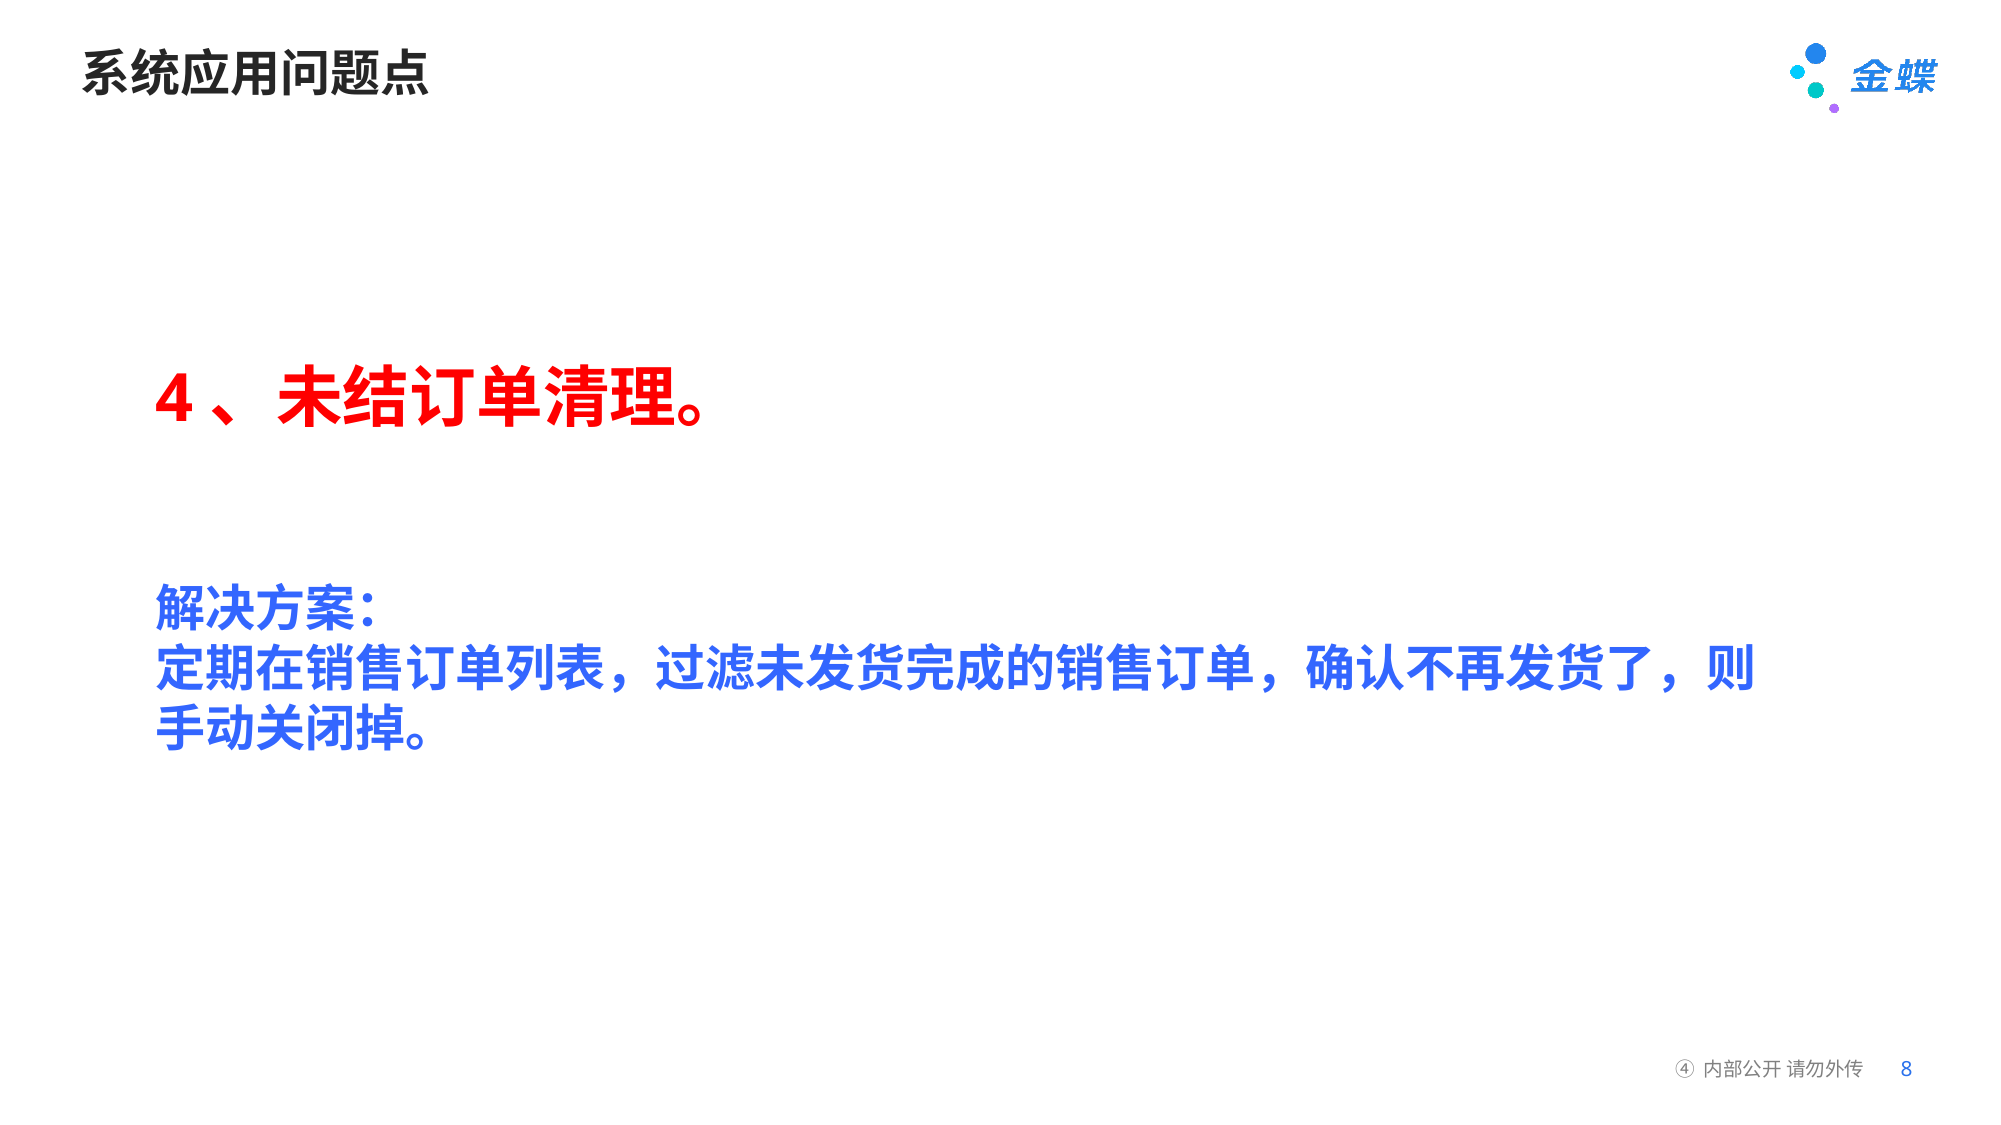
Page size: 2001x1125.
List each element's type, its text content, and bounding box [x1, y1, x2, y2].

title 系统应用问题点 [65, 34, 1656, 112]
picture [1790, 43, 1938, 113]
text_box 4、未结订单清理。 [140, 347, 1895, 564]
text_box 解决方案： 定期在销售订单列表，过滤未发货完成的销售订单，确认不再发货了，则 手动关闭掉。 [140, 568, 1785, 808]
